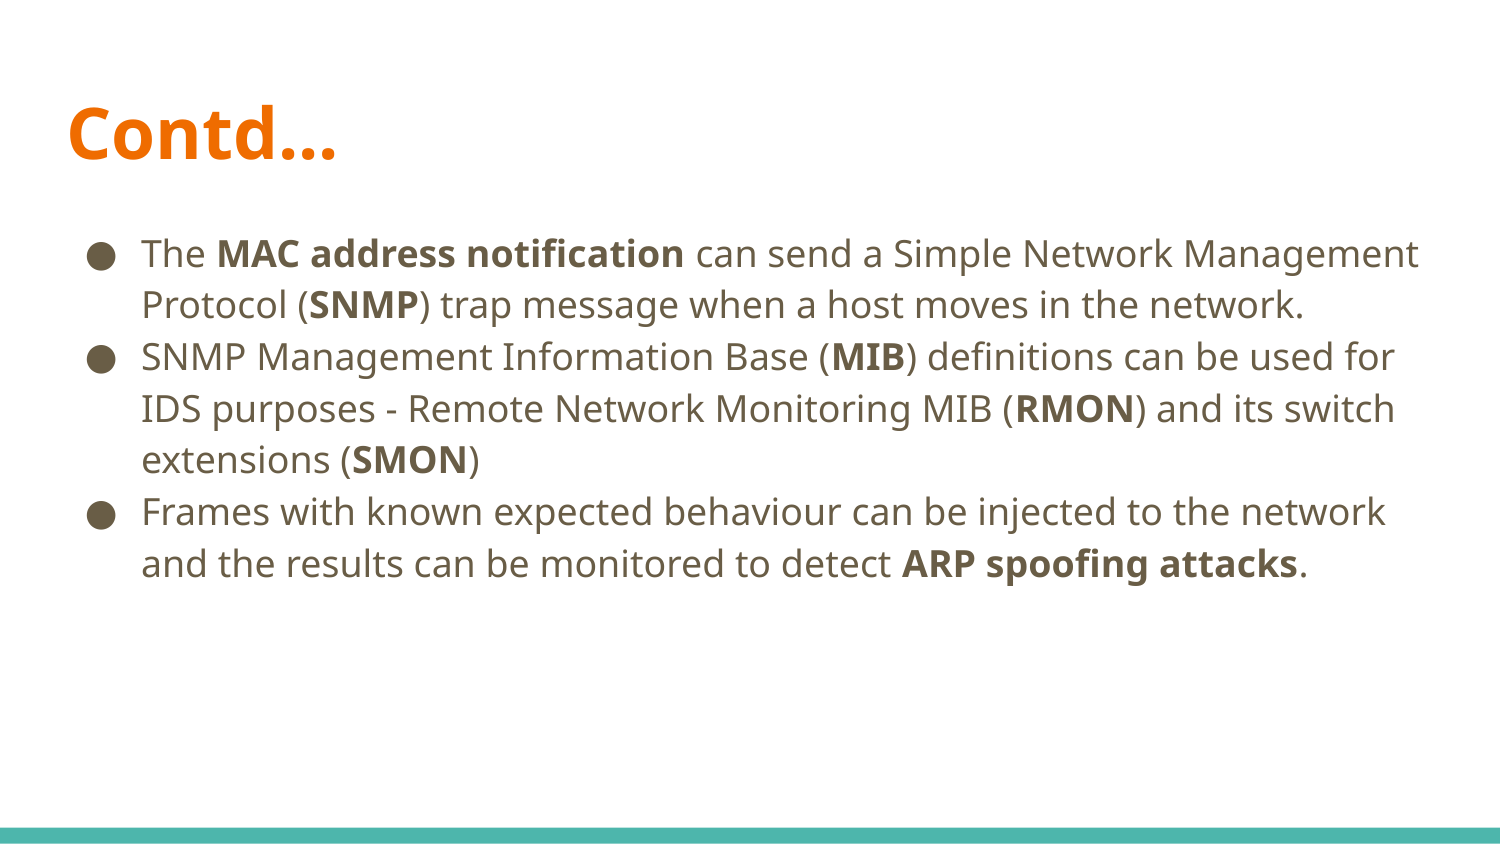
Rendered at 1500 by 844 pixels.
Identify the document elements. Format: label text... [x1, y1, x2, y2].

title Contd... [51, 72, 1449, 189]
list The MAC address notification can send a Simple Network Management Protocol (SNMP) trap message when a host moves in the network. SNMP Management Information Base (MIB) definitions can be used for IDS purposes - Remote Network Monitoring MIB (RMON) and its switch extensions (SMON) Frames with known expected behaviour can be injected to the network and the results can be monitored to detect ARP spoofing attacks. [51, 207, 1449, 750]
